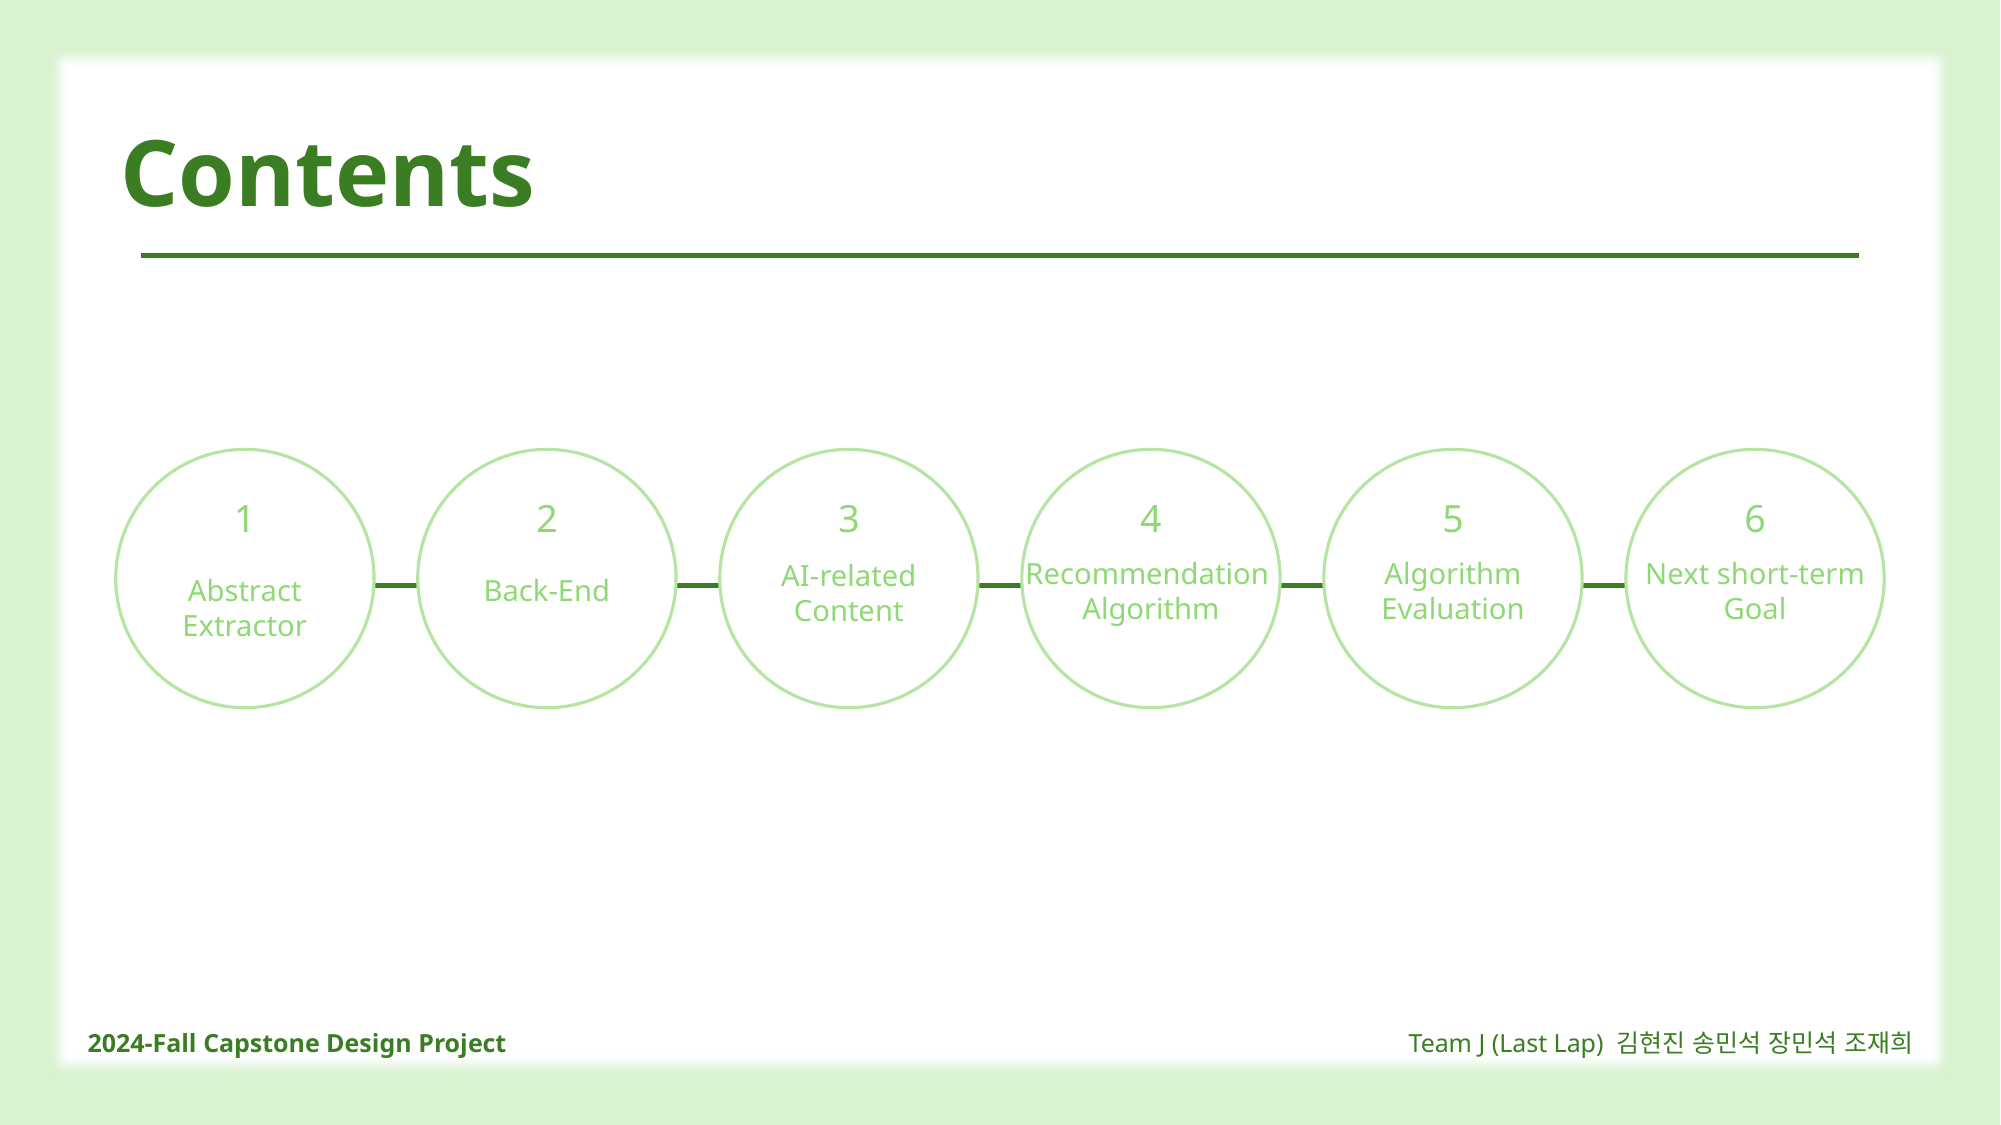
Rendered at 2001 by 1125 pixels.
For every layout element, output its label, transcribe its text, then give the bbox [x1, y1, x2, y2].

text_box Contents [105, 120, 1406, 392]
text_box [62, 62, 1939, 1064]
text_box 2024-Fall Capstone Design Project [72, 1023, 938, 1083]
subtitle Team J (Last Lap) 김현진 송민석 장민석 조재희 [930, 1023, 1929, 1085]
text_box [65, 65, 1936, 1061]
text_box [75, 448, 1925, 709]
